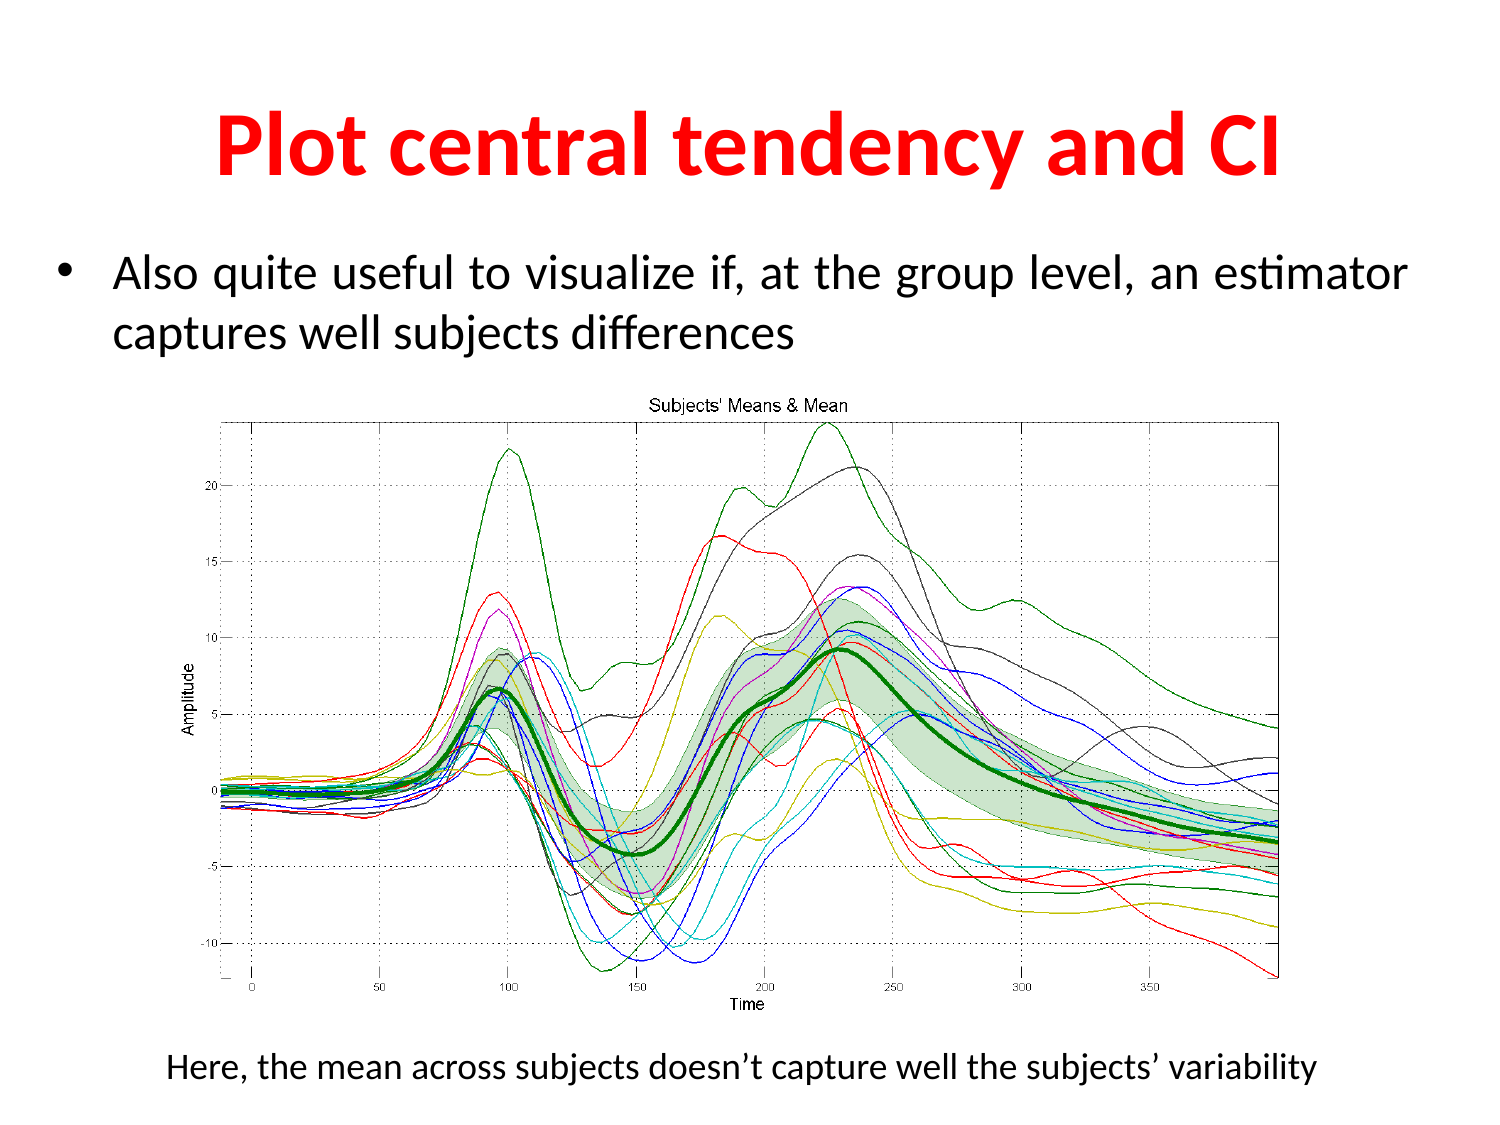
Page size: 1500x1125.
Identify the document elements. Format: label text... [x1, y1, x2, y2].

title Plot central tendency and CI [75, 45, 1425, 231]
list Also quite useful to visualize if, at the group level, an estimator captures well subjects differences [41, 231, 1425, 563]
text_box Here, the mean across subjects doesn’t capture well the subjects’ variability [151, 1034, 1334, 1095]
picture [147, 373, 1292, 1040]
